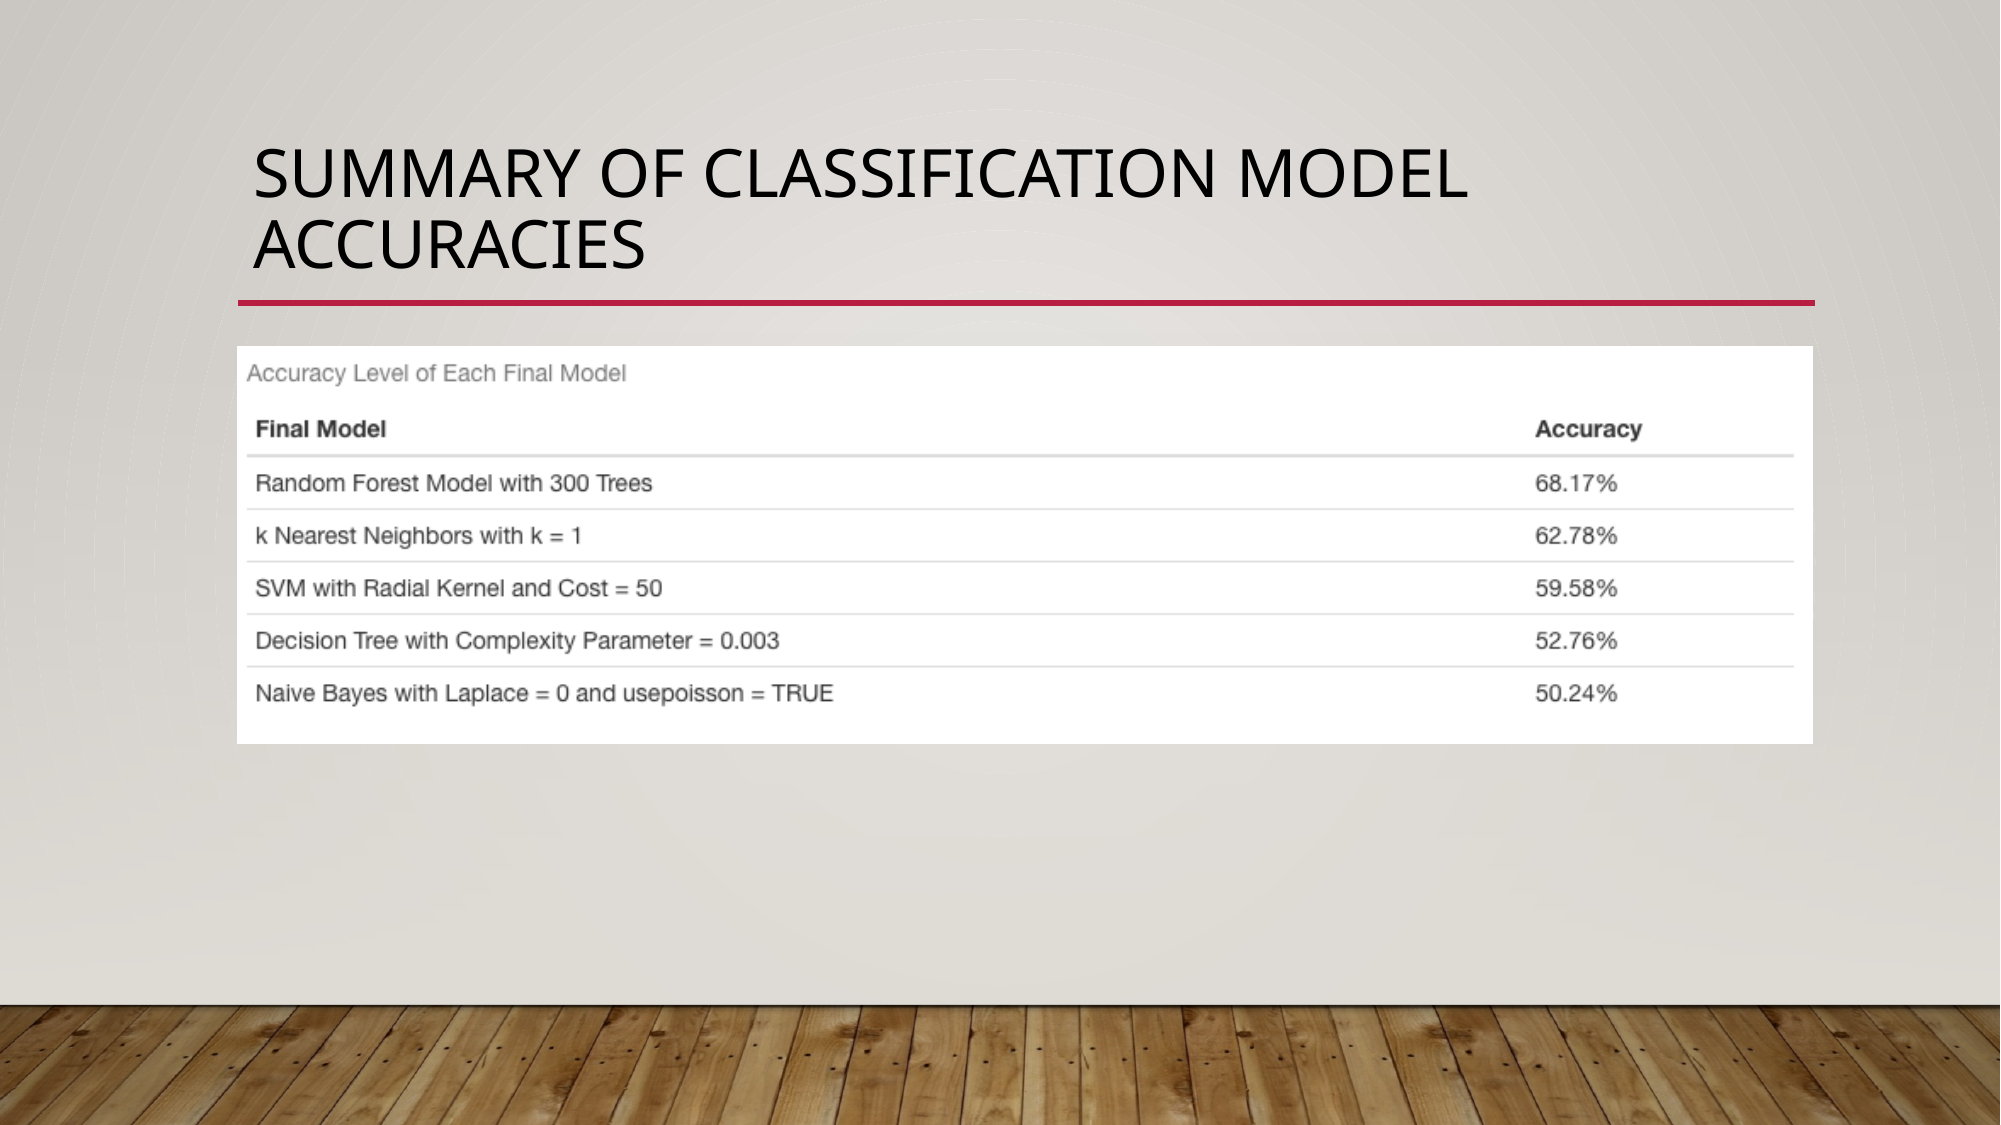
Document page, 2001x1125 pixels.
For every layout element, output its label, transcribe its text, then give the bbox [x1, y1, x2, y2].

picture [0, 1005, 2000, 1125]
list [237, 345, 1813, 745]
title Summary of classification model accuracies [238, 131, 1814, 305]
